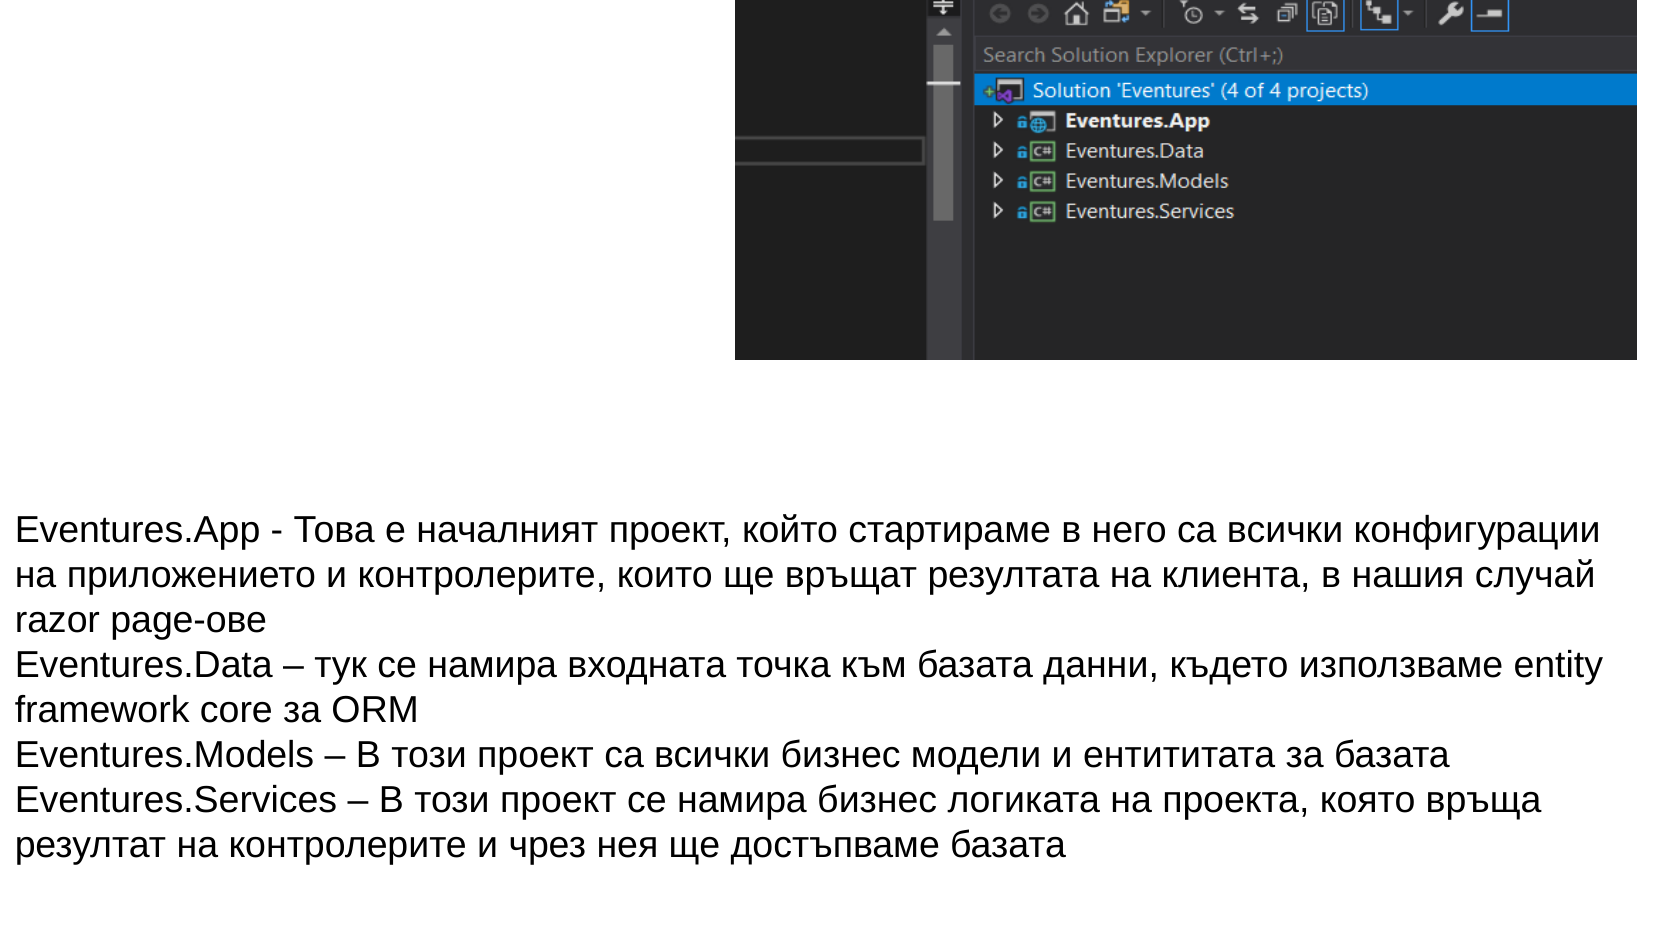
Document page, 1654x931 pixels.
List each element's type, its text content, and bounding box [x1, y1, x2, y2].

picture [734, 0, 1638, 361]
text_box Eventures.App - Това е началният проект, който стартираме в него са всички конфигурации на приложението и контролерите, които ще връщат резултата на клиента, в нашия случай razor page-ове Eventures.Data – тук се намира входната точка към базата данни, където използваме entity framework core за ORM Eventures.Models – В този проект са всички бизнес модели и ентититата за базата Eventures.Services – В този проект се намира бизнес логиката на проекта, която връща резултат на контролерите и чрез нея ще достъпваме базата [0, 498, 1654, 931]
